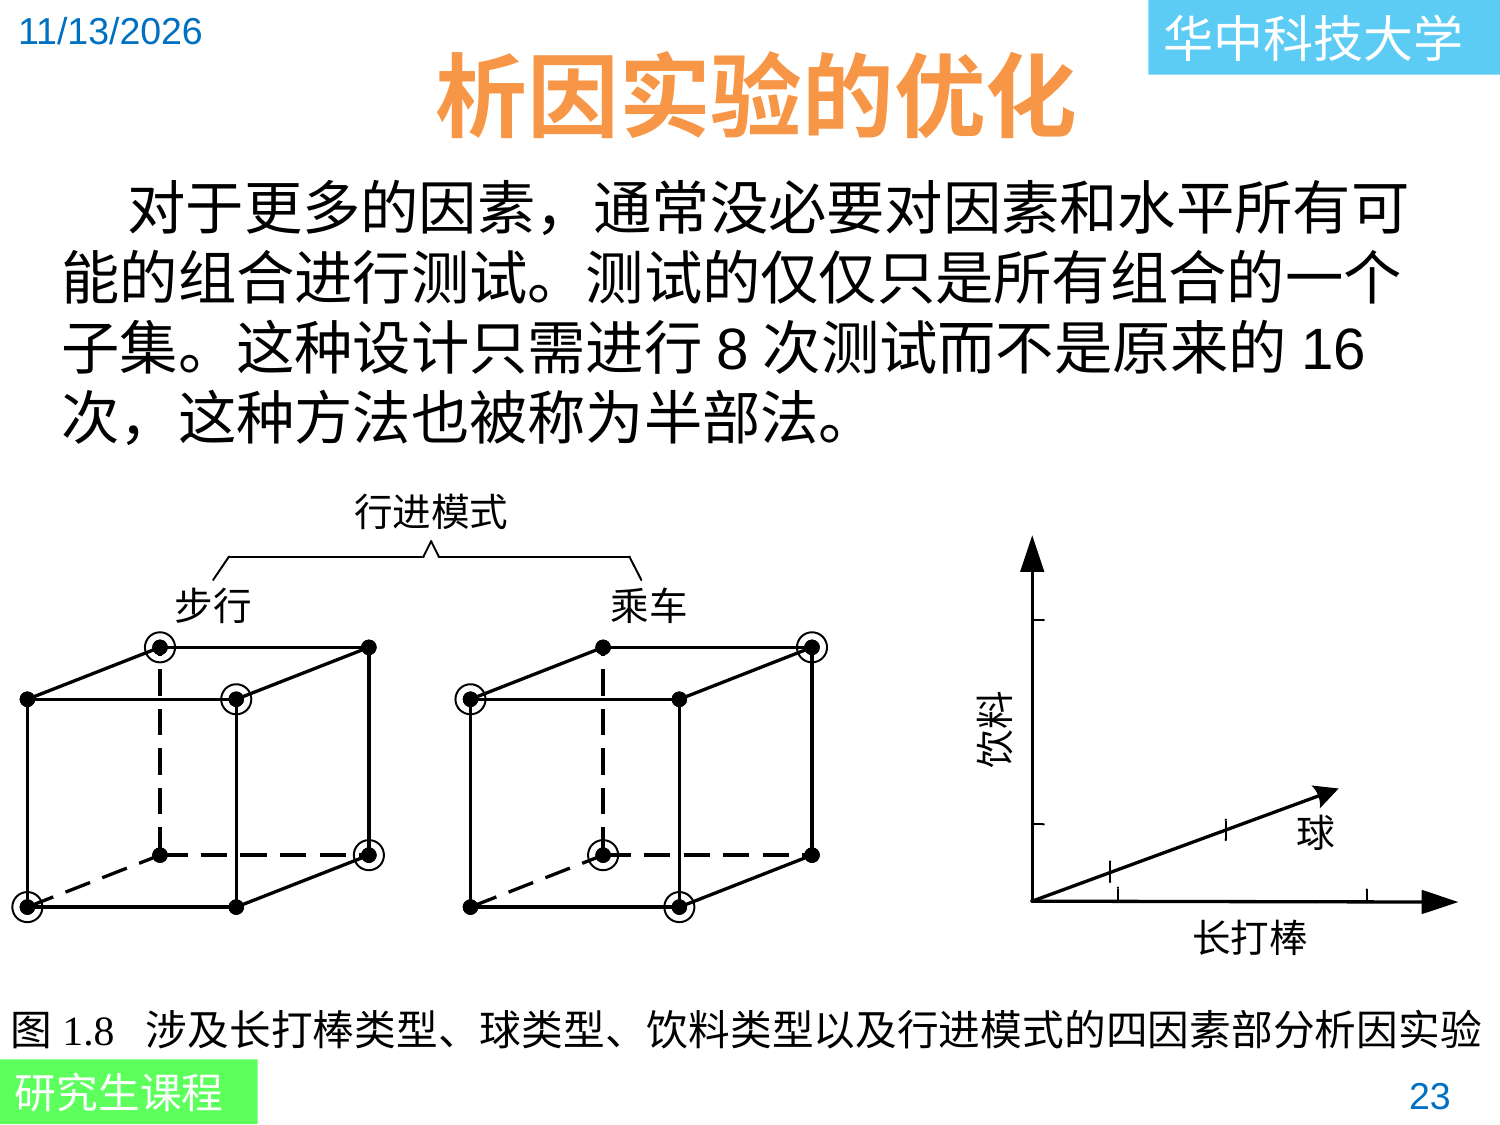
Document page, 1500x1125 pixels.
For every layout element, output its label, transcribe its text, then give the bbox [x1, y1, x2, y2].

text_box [6, 480, 1500, 985]
title 析因实验的优化 [81, 75, 1433, 188]
text_box [0, 0, 1500, 75]
text_box 对于更多的因素，通常没必要对因素和水平所有可能的组合进行测试。测试的仅仅只是所有组合的一个子集。这种设计只需进行8次测试而不是原来的16次，这种方法也被称为半部法。 [46, 163, 1430, 459]
text_box 图1.8 涉及长打棒类型、球类型、饮料类型以及行进模式的四因素部分析因实验 [0, 996, 1497, 1062]
